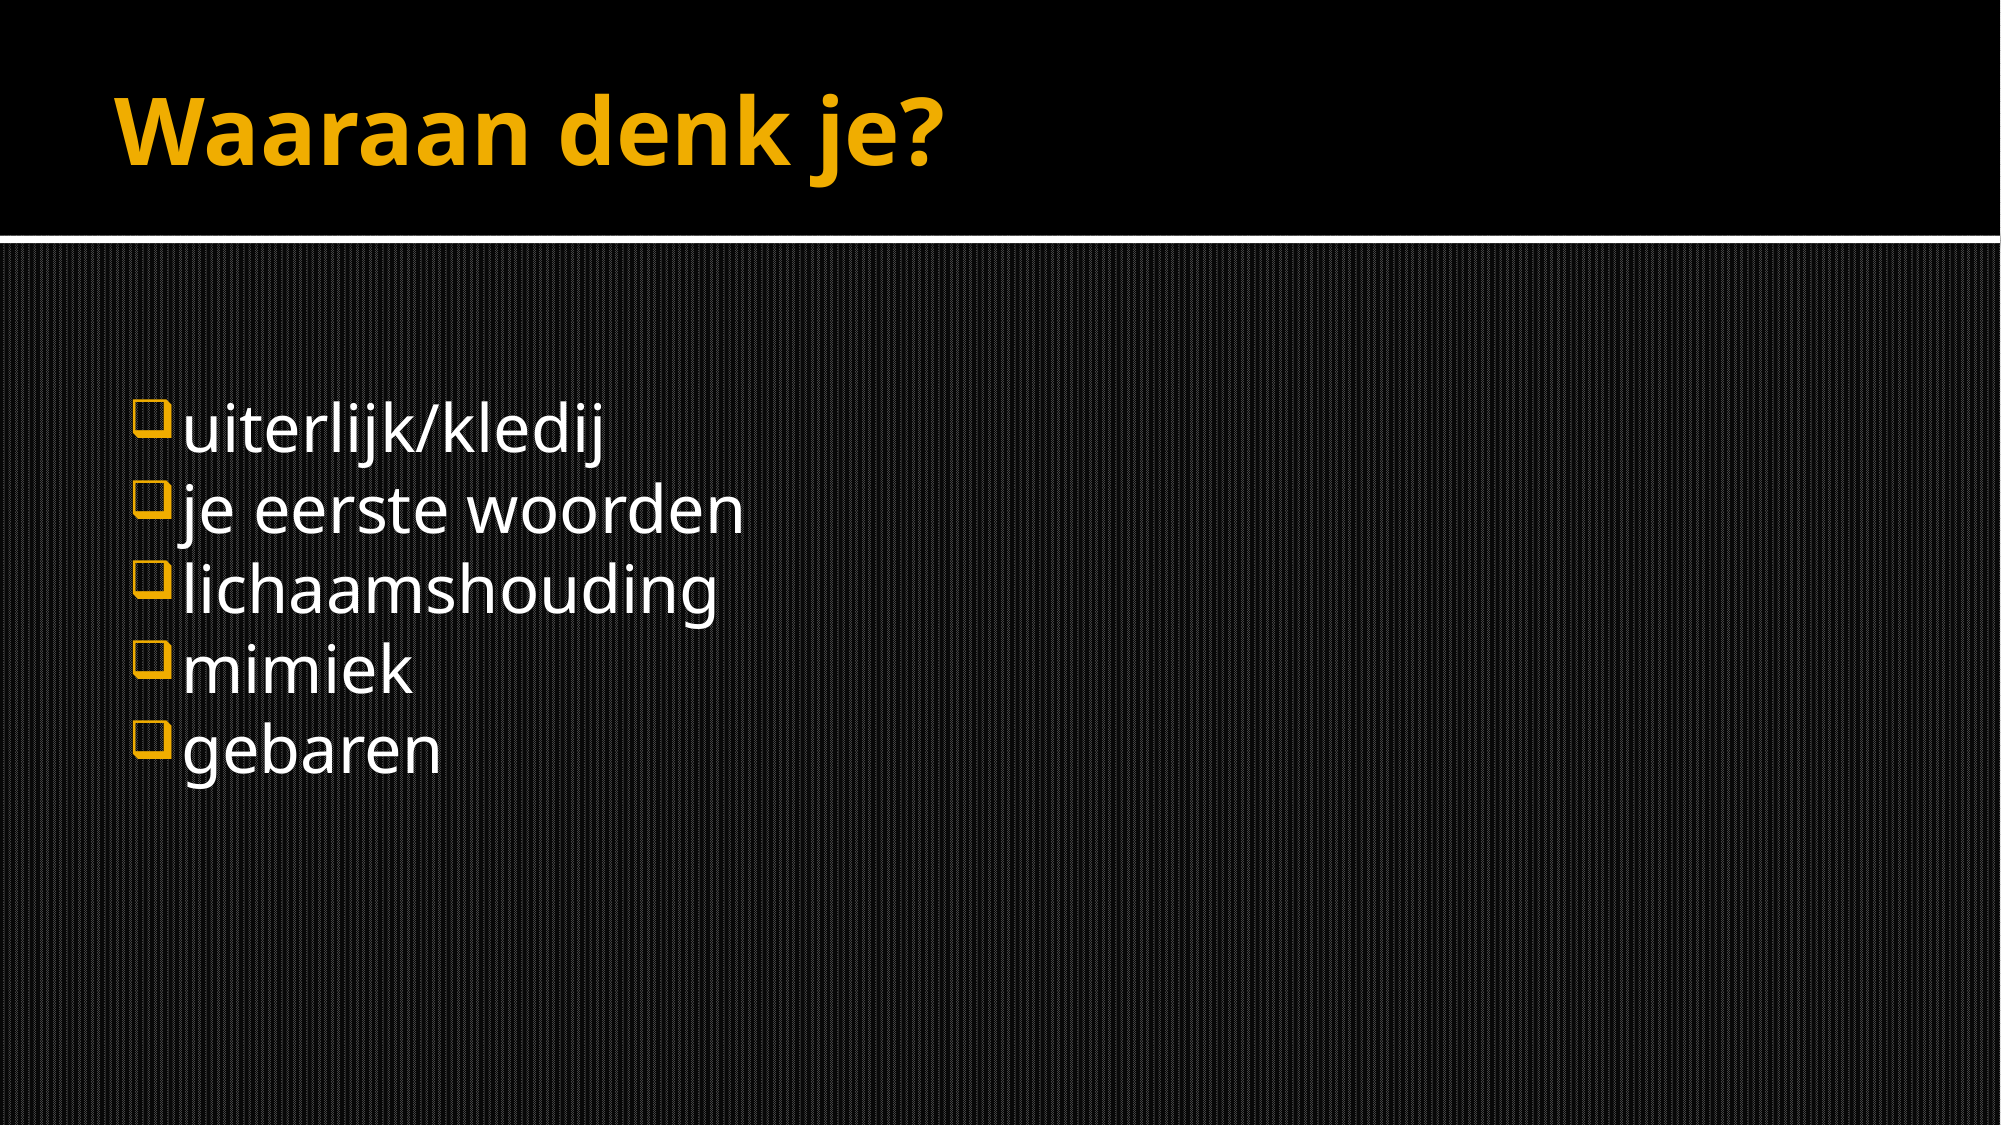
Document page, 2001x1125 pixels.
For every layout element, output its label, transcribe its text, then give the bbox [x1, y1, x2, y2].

title Waaraan denk je? [99, 25, 1900, 231]
list uiterlijk/kledij je eerste woorden lichaamshouding mimiek gebaren [99, 291, 1900, 1050]
